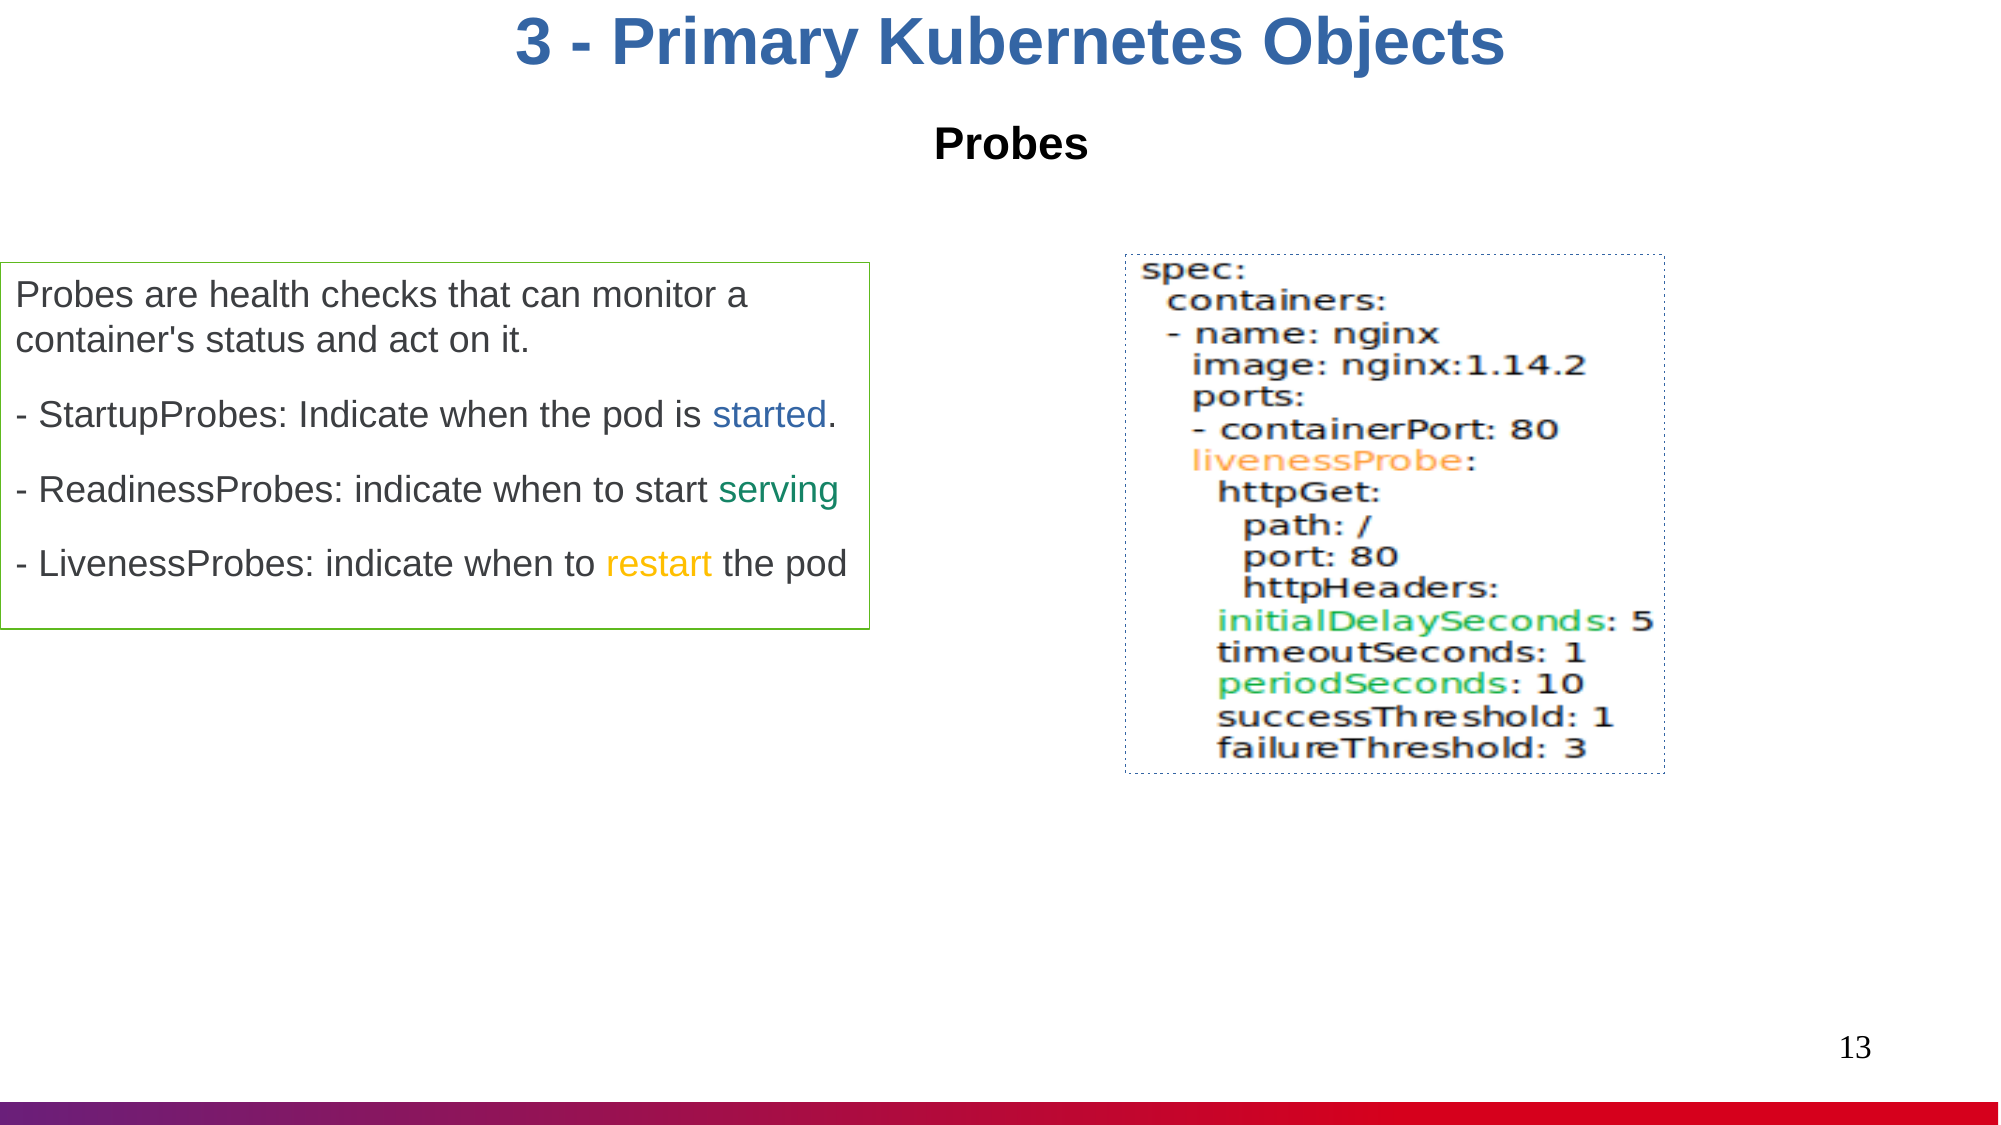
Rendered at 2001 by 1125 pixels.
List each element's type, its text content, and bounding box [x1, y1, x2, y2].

picture [1124, 254, 1665, 774]
text_box Probes are health checks that can monitor a container's status and act on it. - StartupProbes: Indicate when the pod is started. - ReadinessProbes: indicate when to start serving - LivenessProbes: indicate when to restart the pod [0, 262, 870, 629]
text_box 3 - Primary Kubernetes Objects Probes [112, 0, 1911, 186]
text_box 1 [1724, 1017, 1986, 1086]
